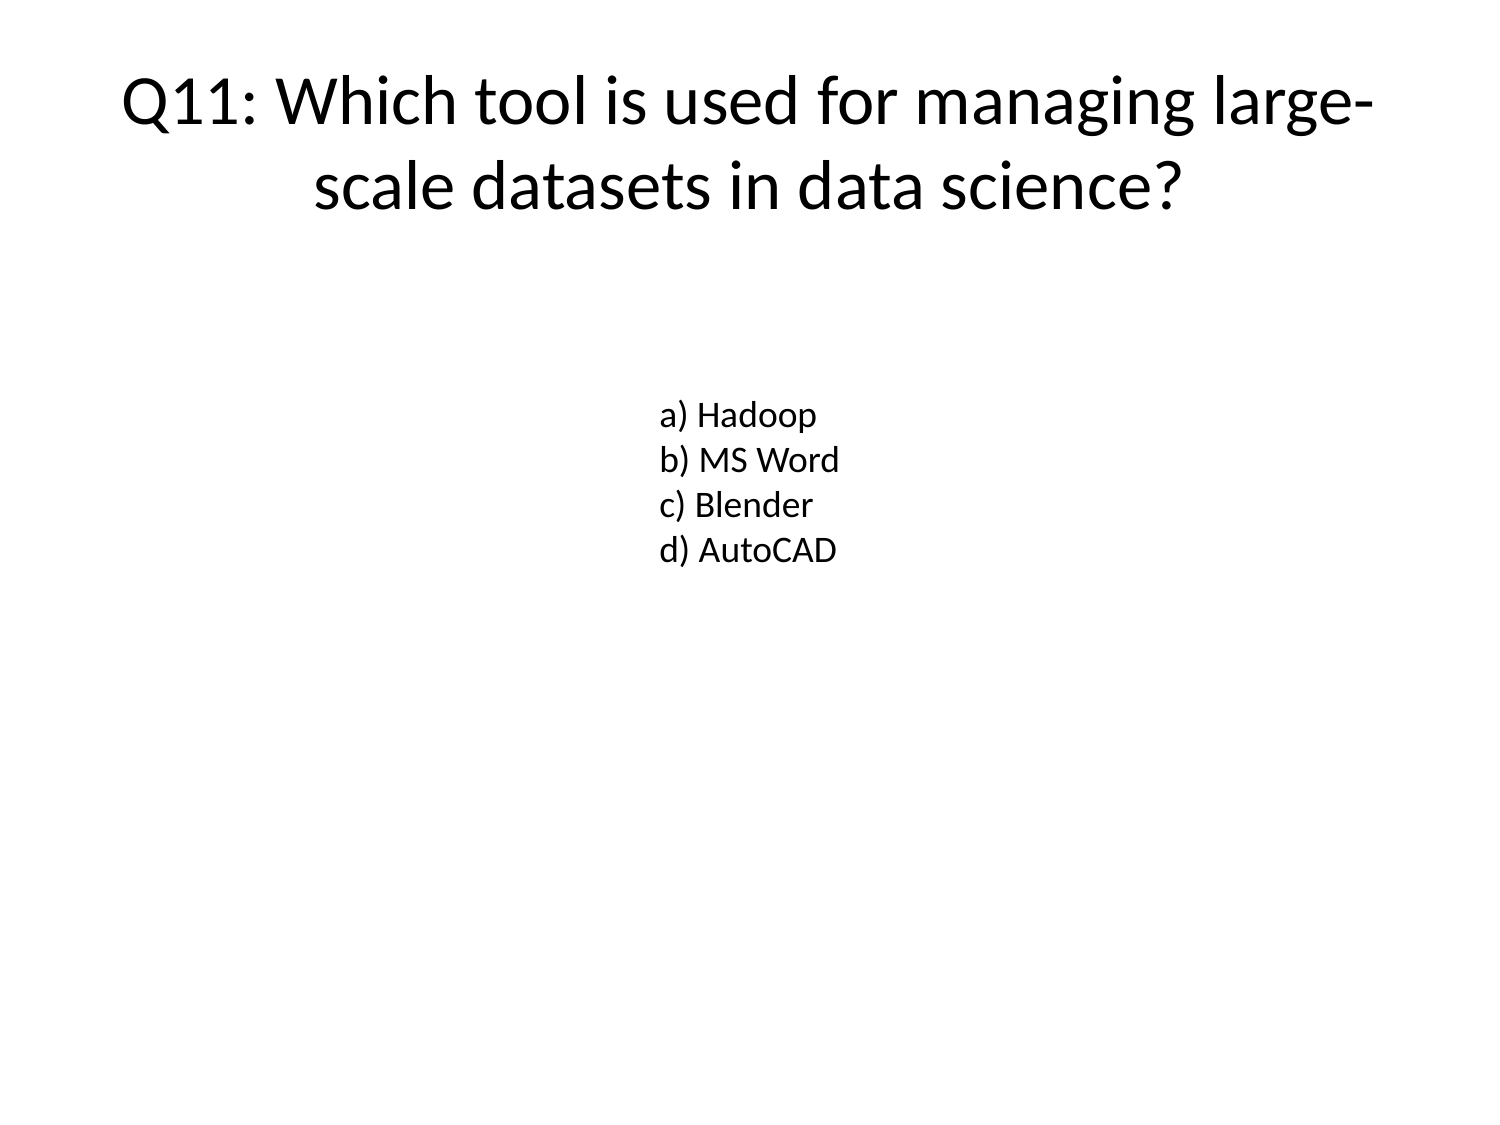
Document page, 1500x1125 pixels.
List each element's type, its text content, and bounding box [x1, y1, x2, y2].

text_box a) Hadoop b) MS Word c) Blender d) AutoCAD [644, 337, 856, 578]
title Q11: Which tool is used for managing large-scale datasets in data science? [75, 45, 1425, 233]
